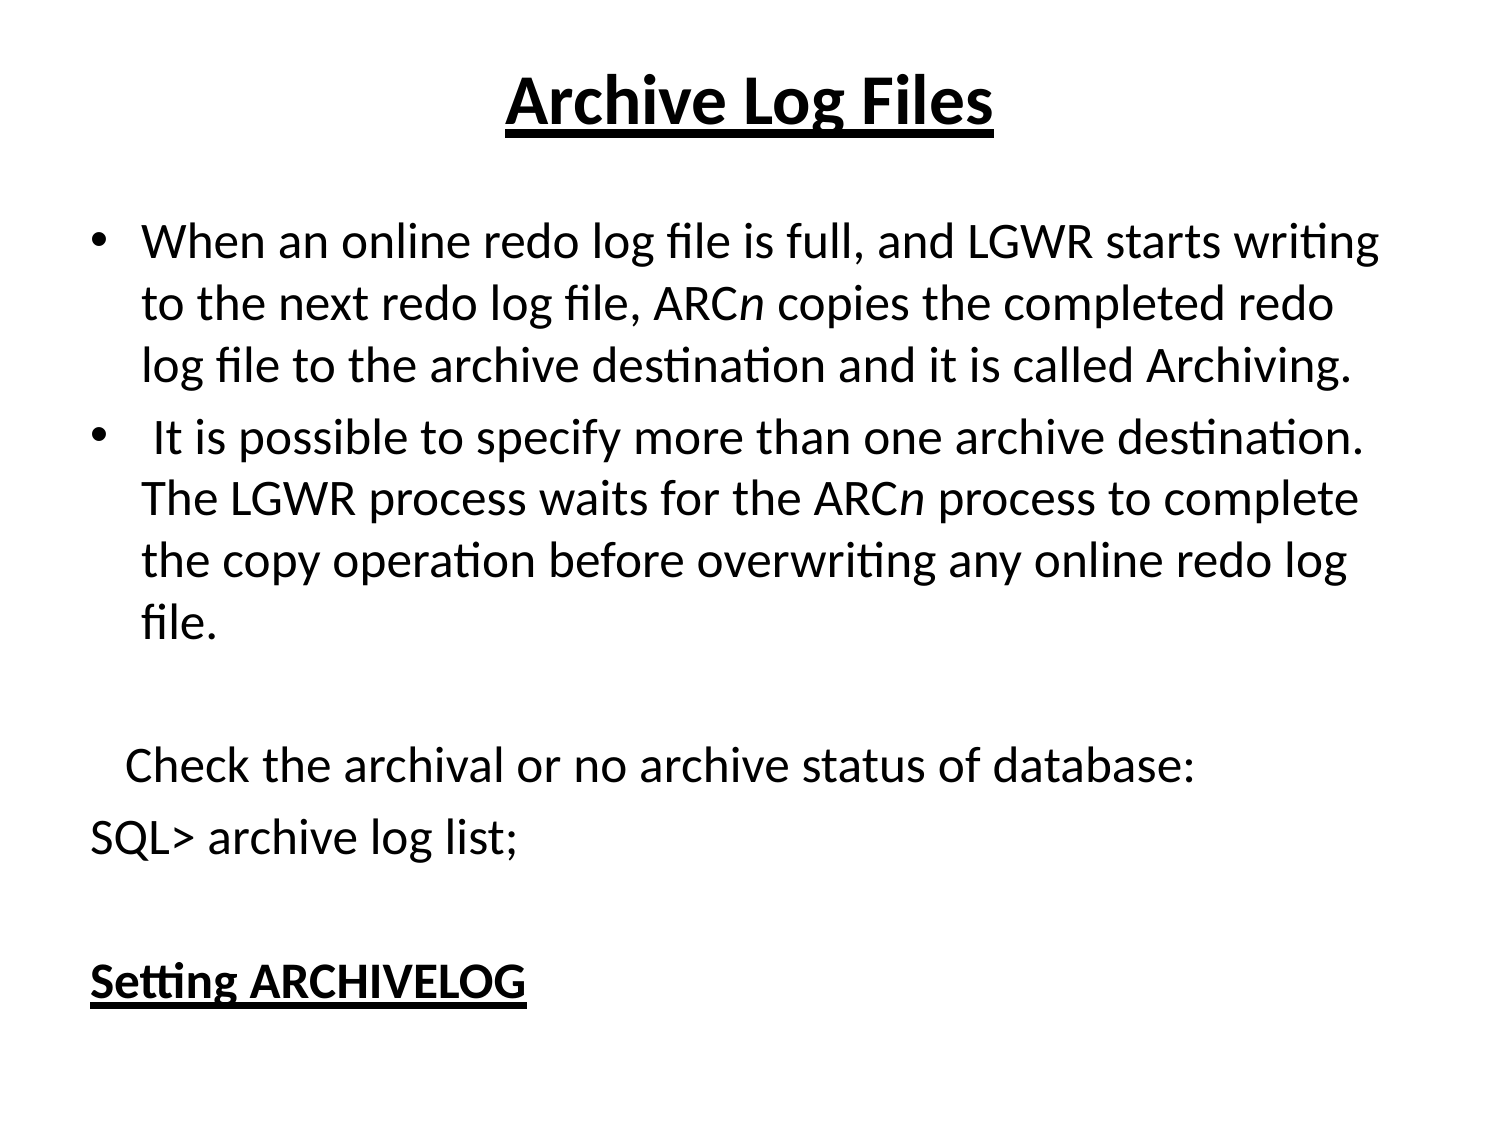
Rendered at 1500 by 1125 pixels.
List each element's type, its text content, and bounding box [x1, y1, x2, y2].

title Archive Log Files [75, 45, 1425, 200]
list When an online redo log file is full, and LGWR starts writing to the next redo log file, ARCn copies the completed redo log file to the archive destination and it is called Archiving. It is possible to specify more than one archive destination. The LGWR process waits for the ARCn process to complete the copy operation before overwriting any online redo log file. Check the archival or no archive status of database: SQL> archive log list; Setting ARCHIVELOG [75, 200, 1425, 1063]
